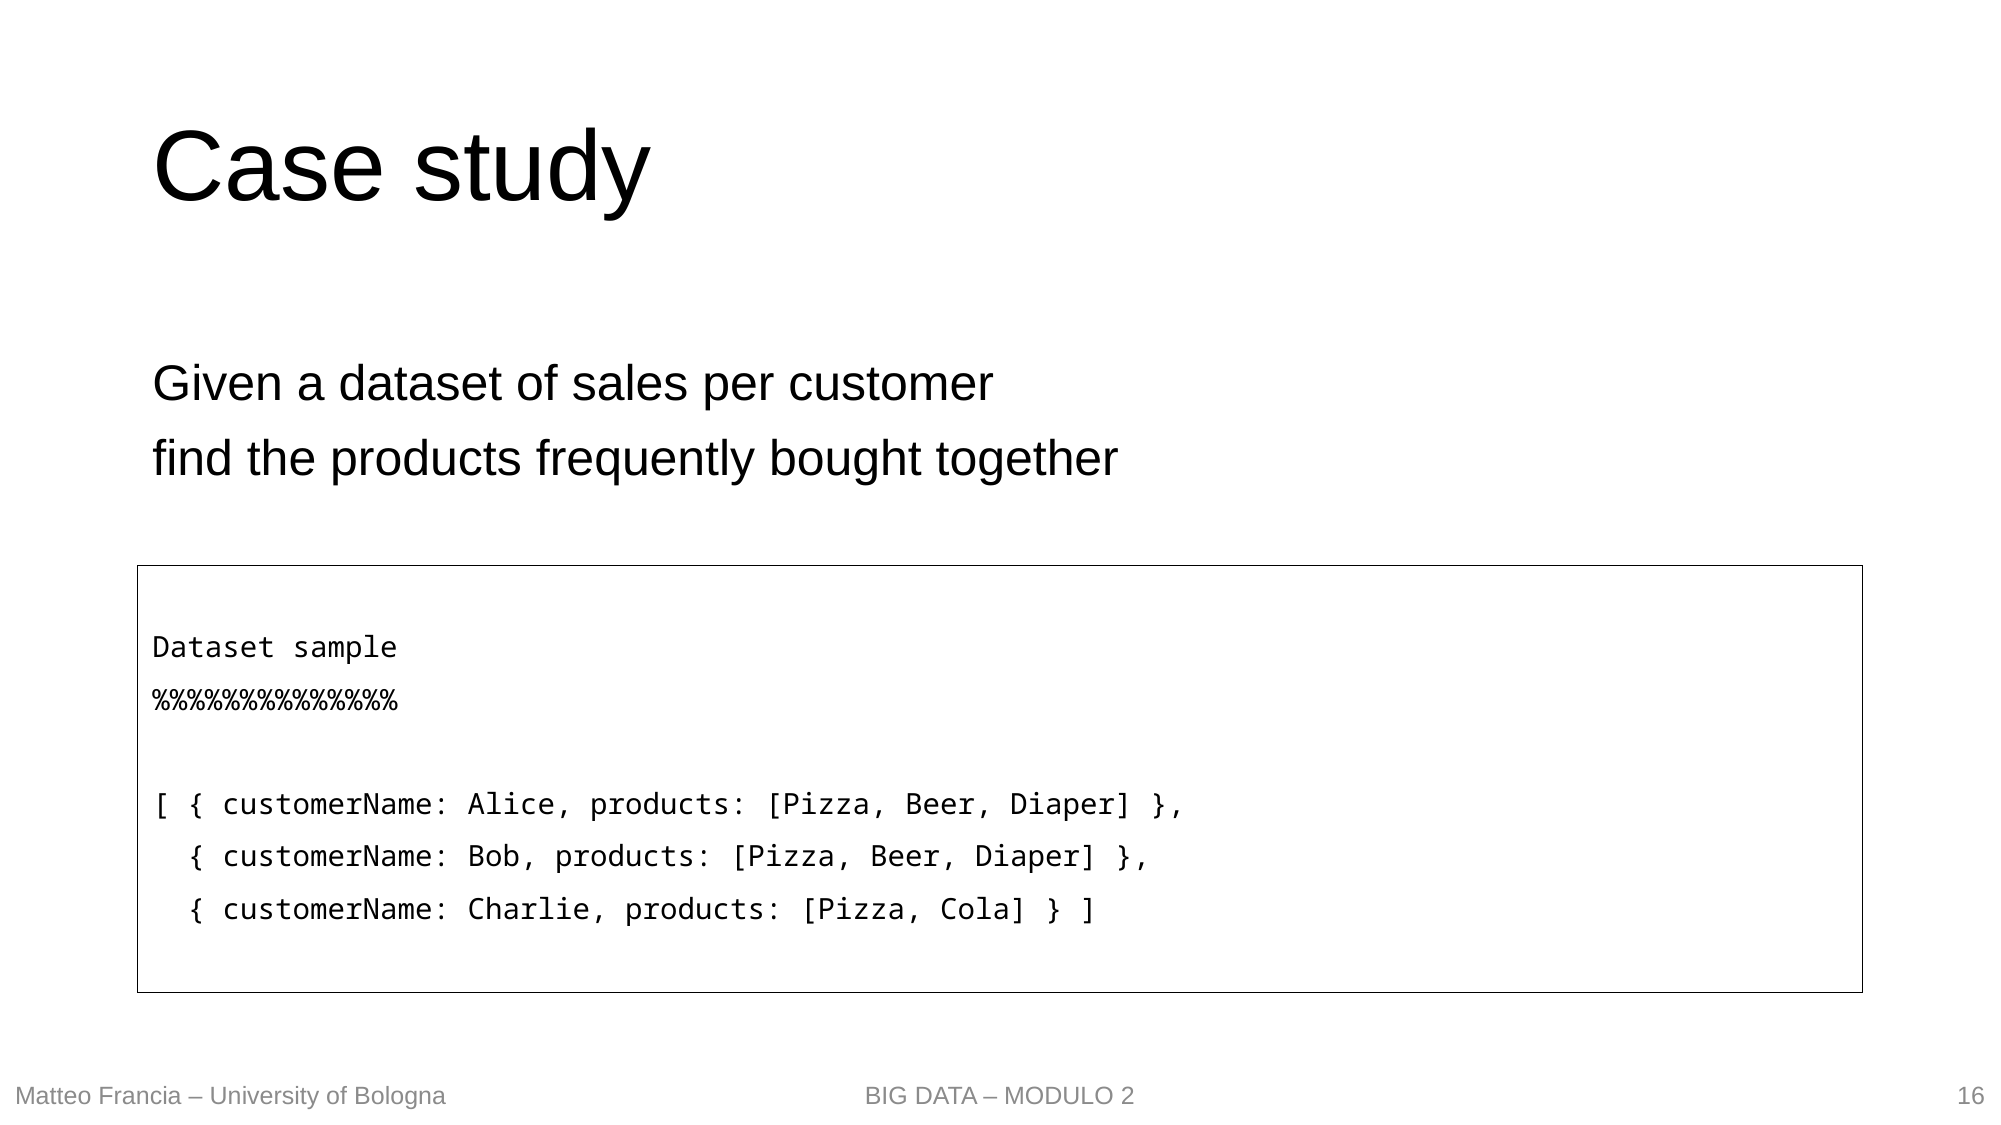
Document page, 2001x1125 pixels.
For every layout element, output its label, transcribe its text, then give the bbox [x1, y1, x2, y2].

slide_number 16 [1550, 1065, 2000, 1125]
list Given a dataset of sales per customer find the products frequently bought together [137, 278, 1863, 566]
list Dataset sample %%%%%%%%%%%%%% [ { customerName: Alice, products: [Pizza, Beer, Diaper] }, { customerName: Bob, products: [Pizza, Beer, Diaper] }, { customerName: Charlie, products: [Pizza, Cola] } ] [137, 566, 1863, 993]
title Case study [137, 59, 1863, 278]
footer Matteo Francia – University of Bologna [0, 1065, 466, 1125]
